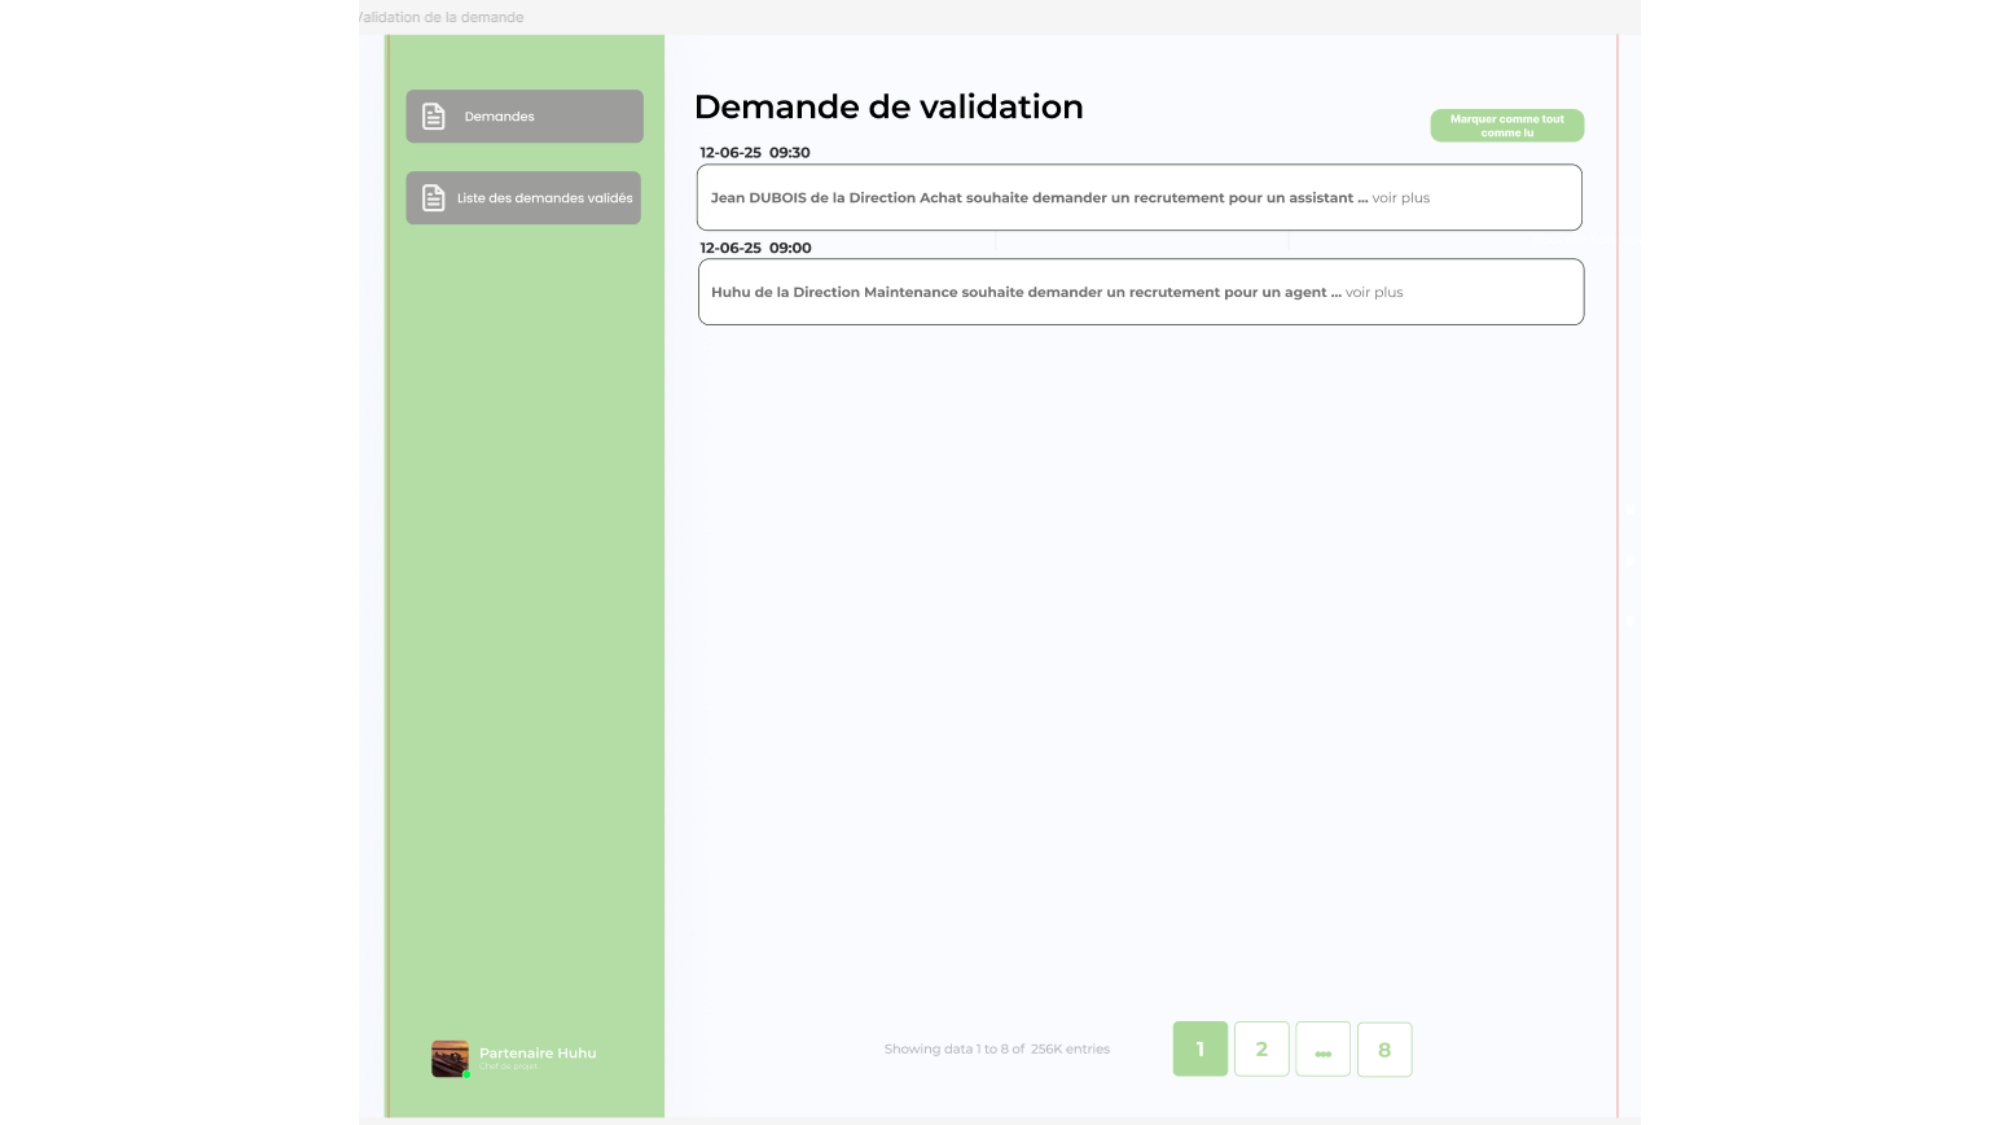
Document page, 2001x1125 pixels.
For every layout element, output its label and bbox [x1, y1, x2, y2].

picture [358, 0, 1642, 1125]
